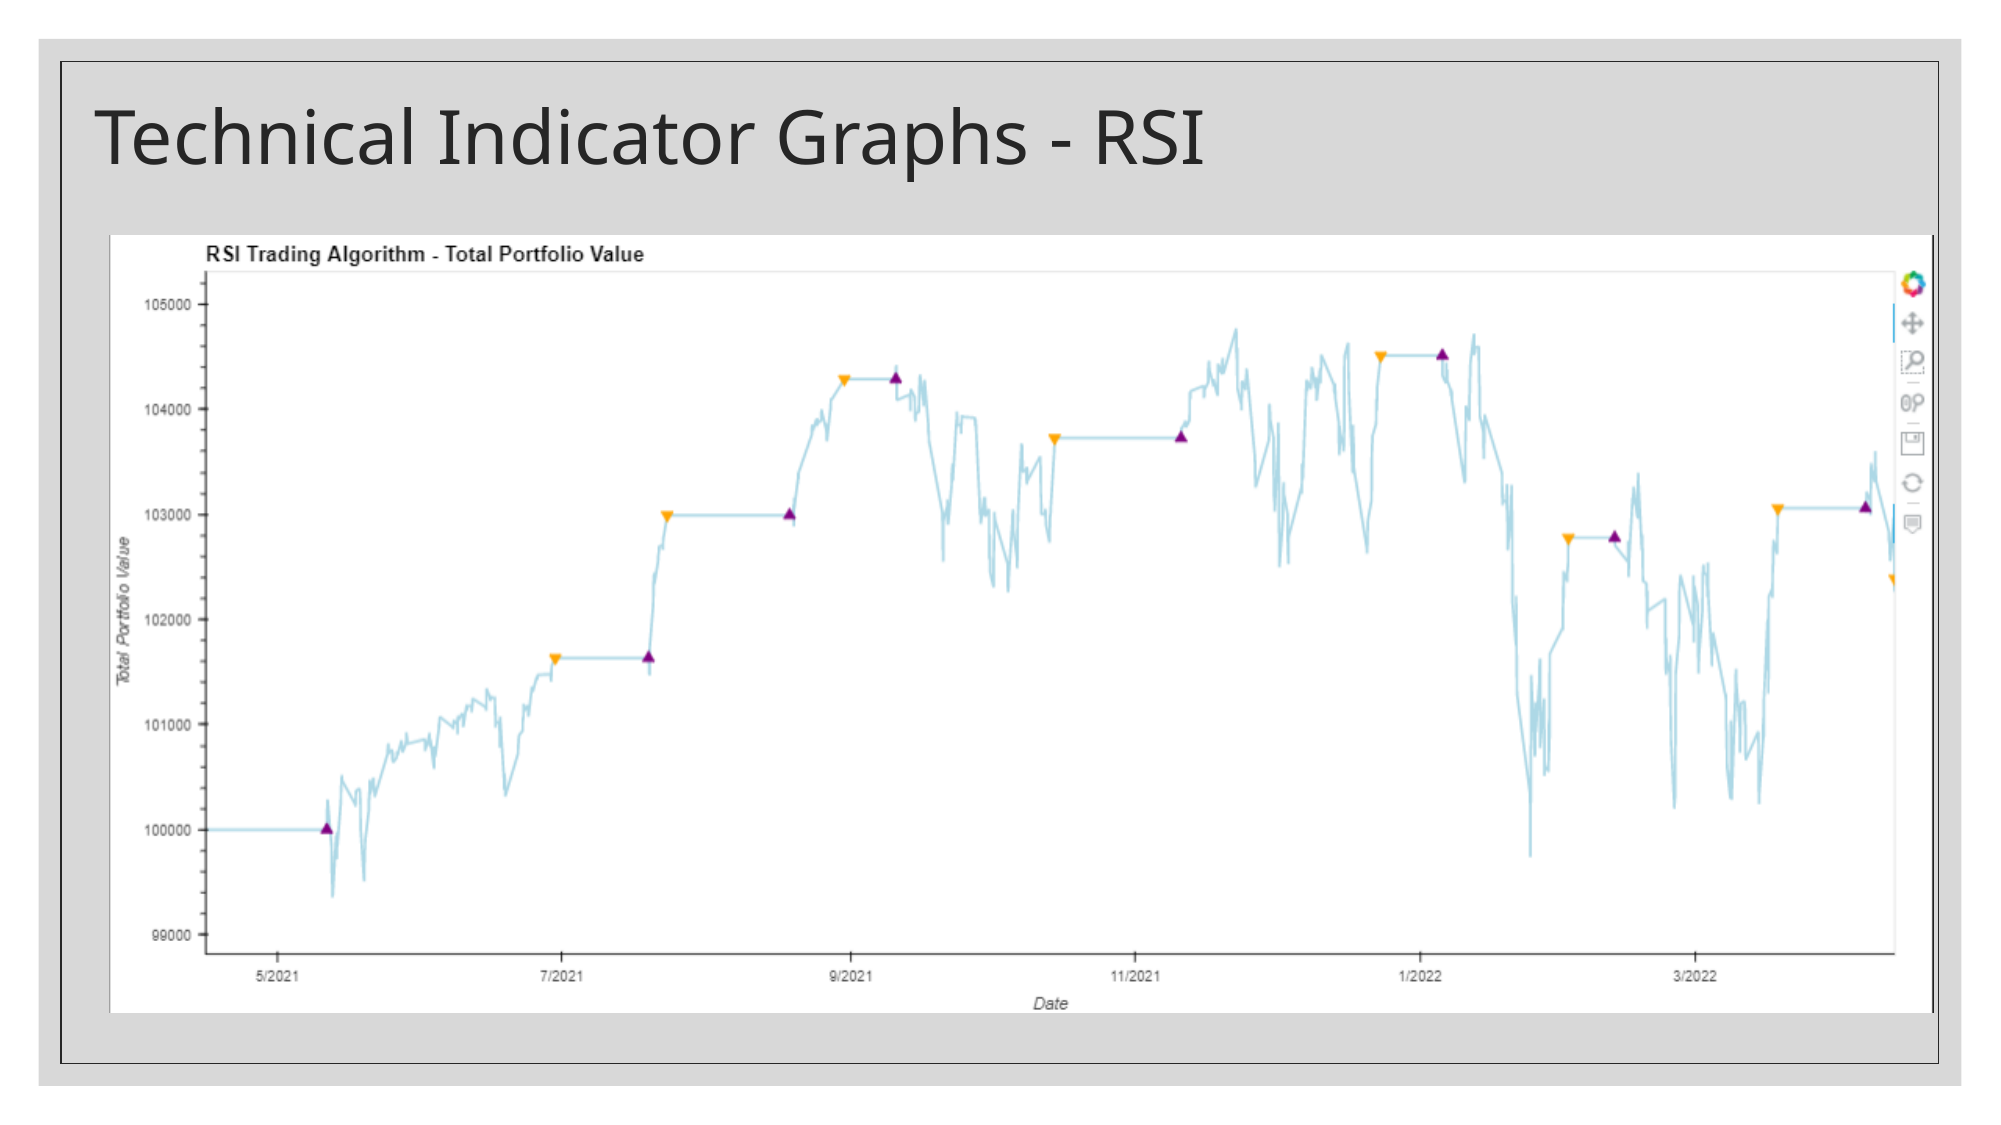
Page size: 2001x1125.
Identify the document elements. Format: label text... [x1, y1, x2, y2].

picture [109, 235, 1934, 1013]
title Technical Indicator Graphs - RSI [79, 28, 1730, 254]
